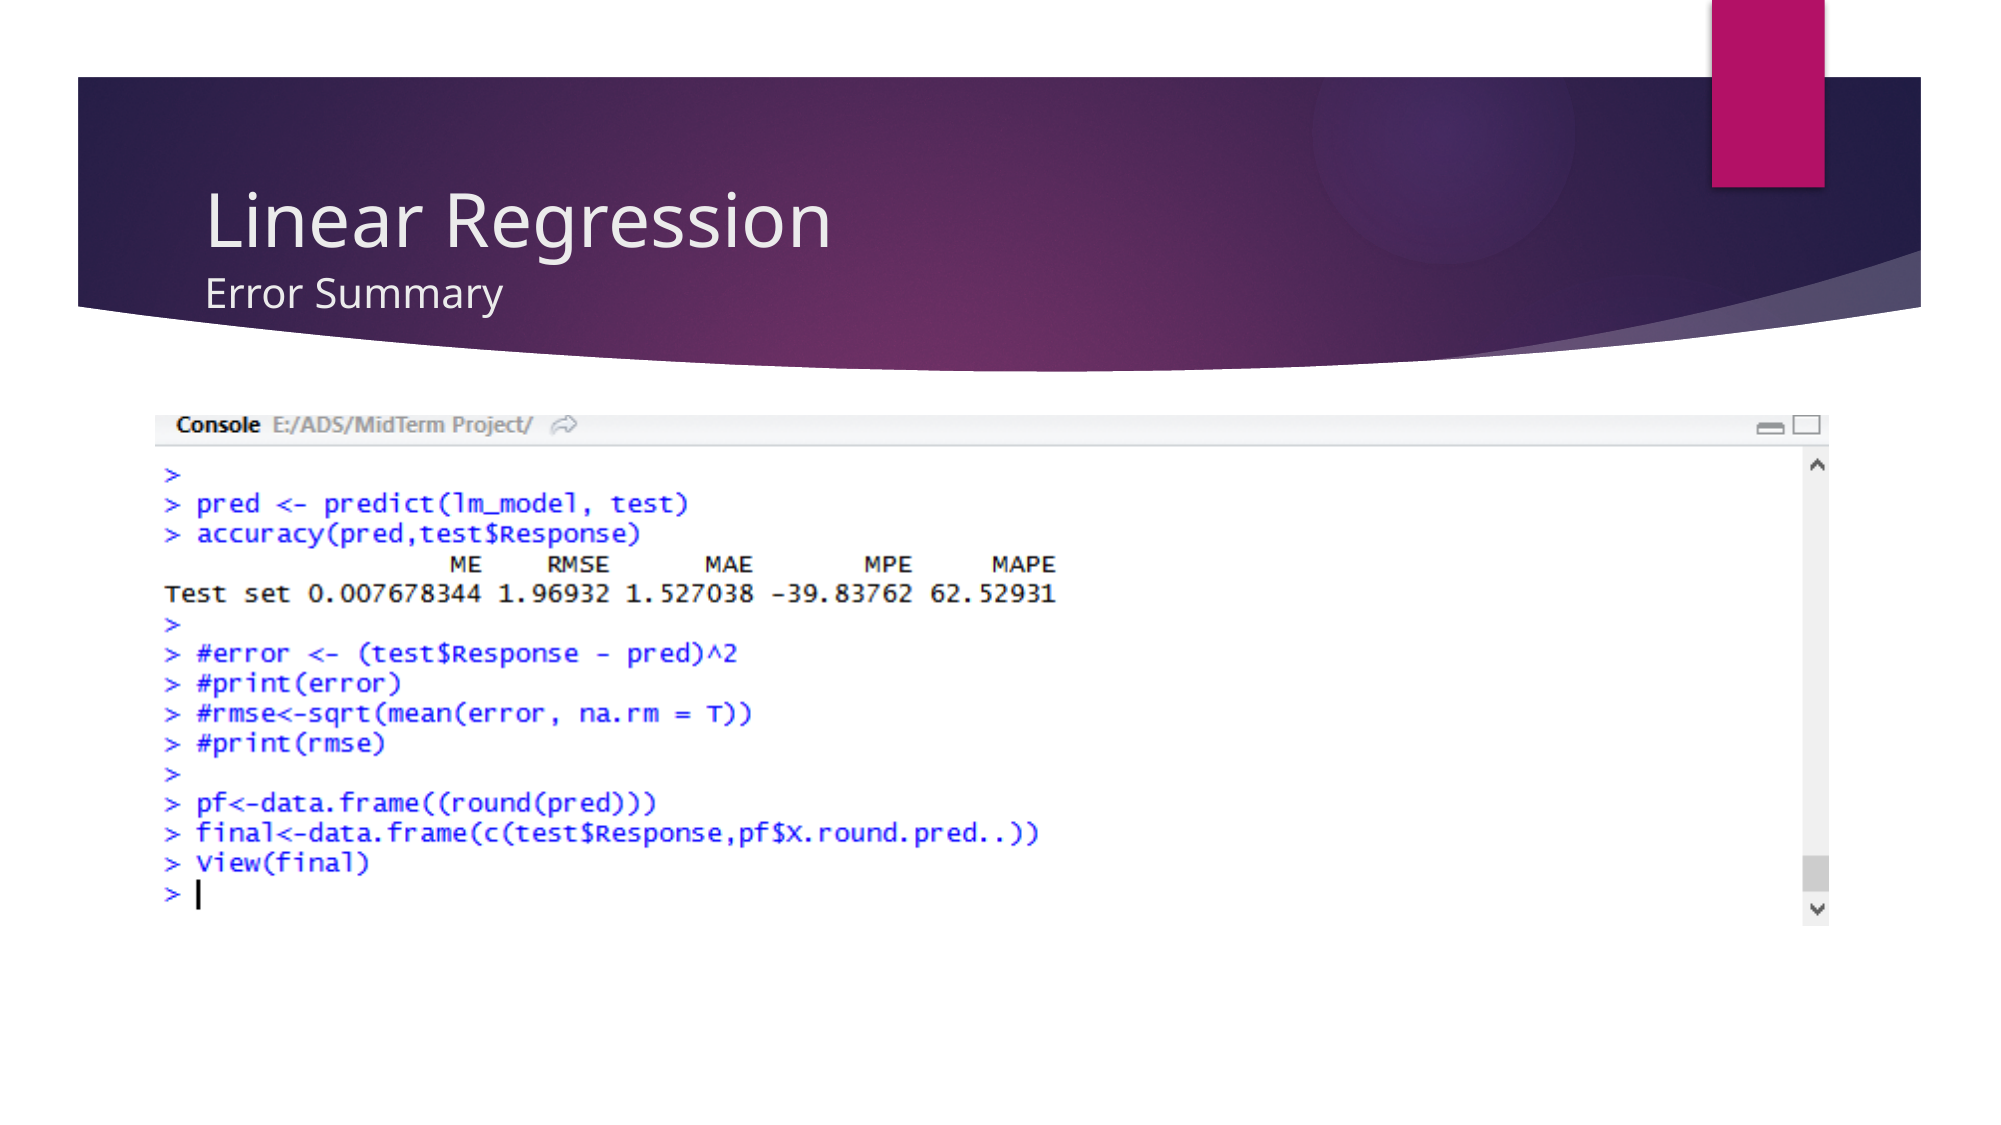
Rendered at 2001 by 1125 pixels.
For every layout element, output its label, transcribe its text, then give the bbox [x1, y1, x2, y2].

title Linear Regression [189, 159, 1627, 254]
text_box Error Summary [189, 254, 1627, 331]
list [154, 415, 1829, 926]
